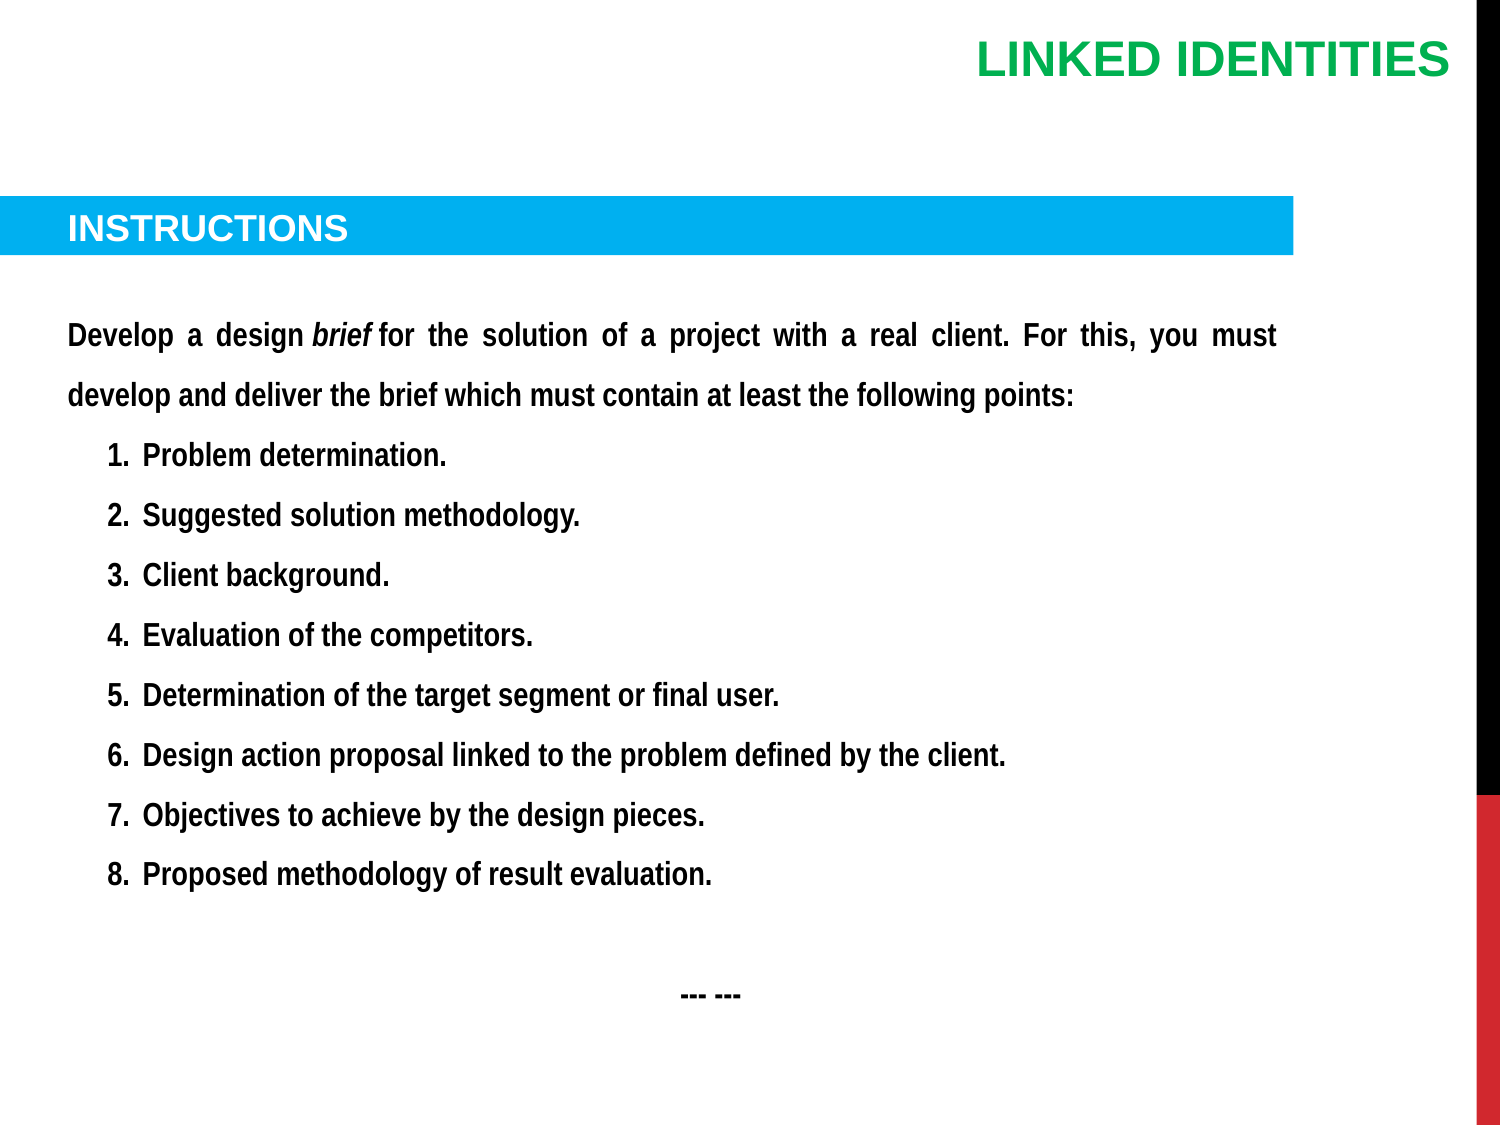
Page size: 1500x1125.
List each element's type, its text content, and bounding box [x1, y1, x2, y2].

text_box [0, 194, 1296, 258]
text_box INSTRUCTIONS Develop a design brief for the solution of a project with a real client. For this, you must develop and deliver the brief which must contain at least the following points: Problem determination. Suggested solution methodology. Client background. Evaluation of the competitors. Determination of the target segment or final user. Design action proposal linked to the problem defined by the client. Objectives to achieve by the design pieces. Proposed methodology of result evaluation. --- --- [53, 196, 1294, 1020]
text_box LINKED IDENTITIES [960, 19, 1466, 94]
